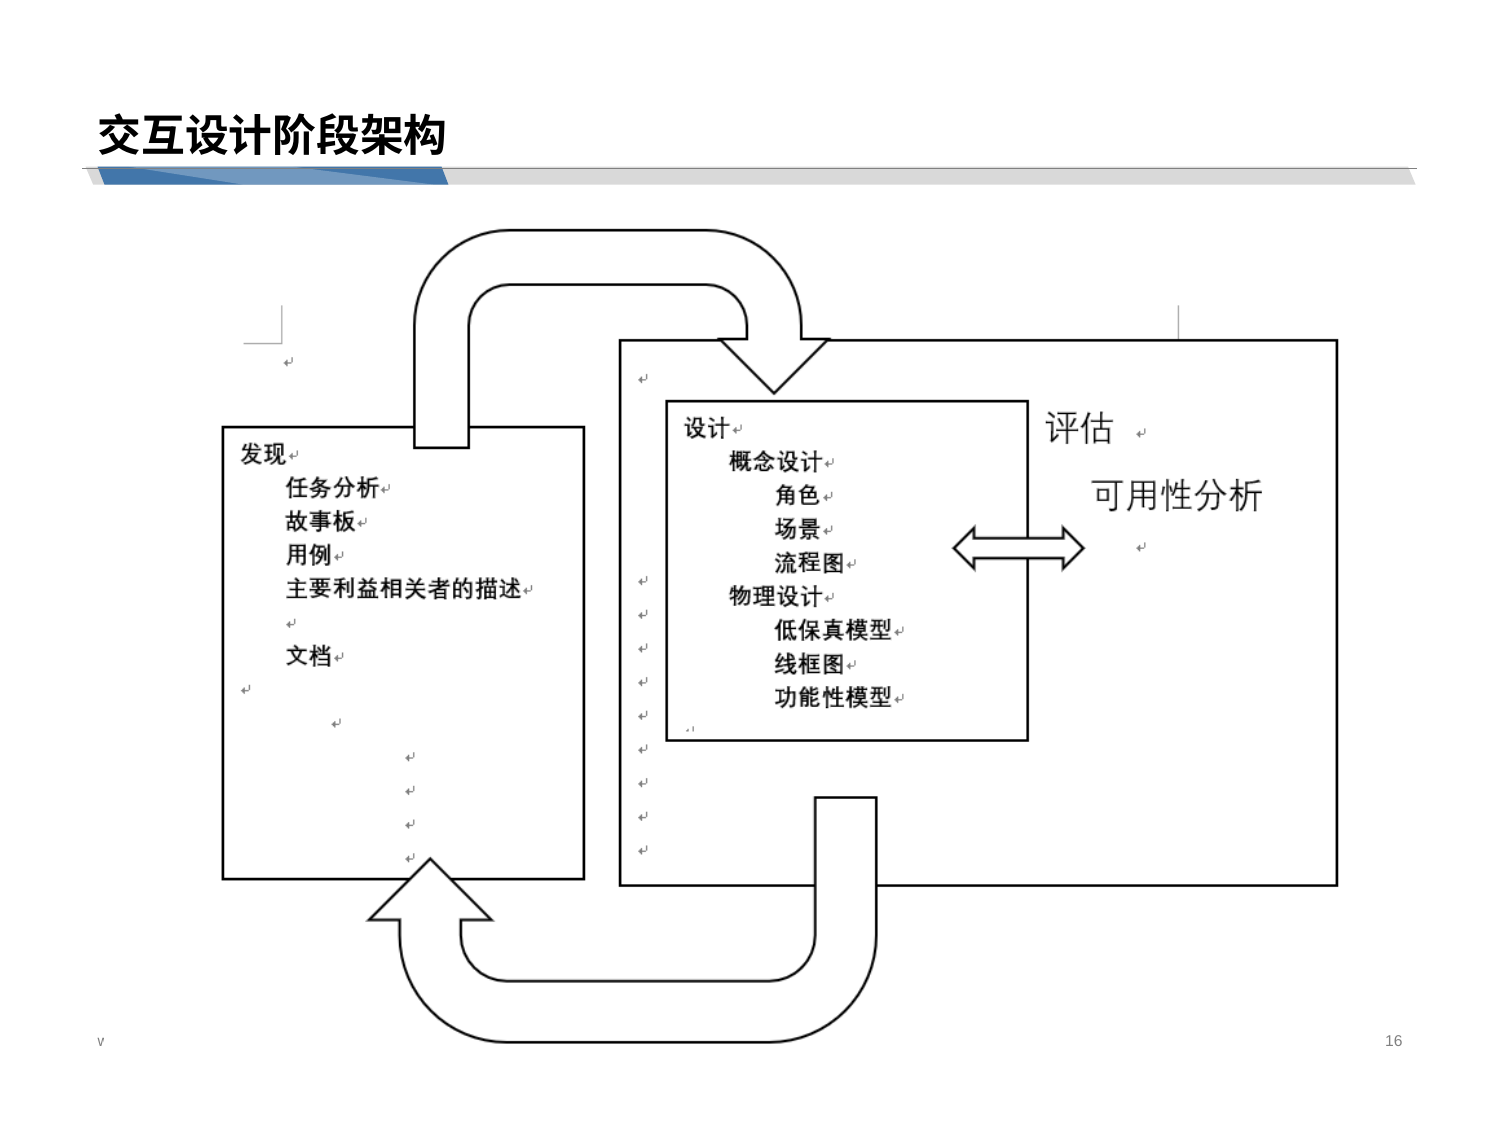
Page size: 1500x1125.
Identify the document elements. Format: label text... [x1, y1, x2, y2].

footer www.islide.cc [82, 1023, 104, 1058]
slide_number 16 [1350, 1023, 1418, 1058]
picture [104, 198, 1350, 1058]
title 交互设计阶段架构 [82, 0, 1418, 169]
